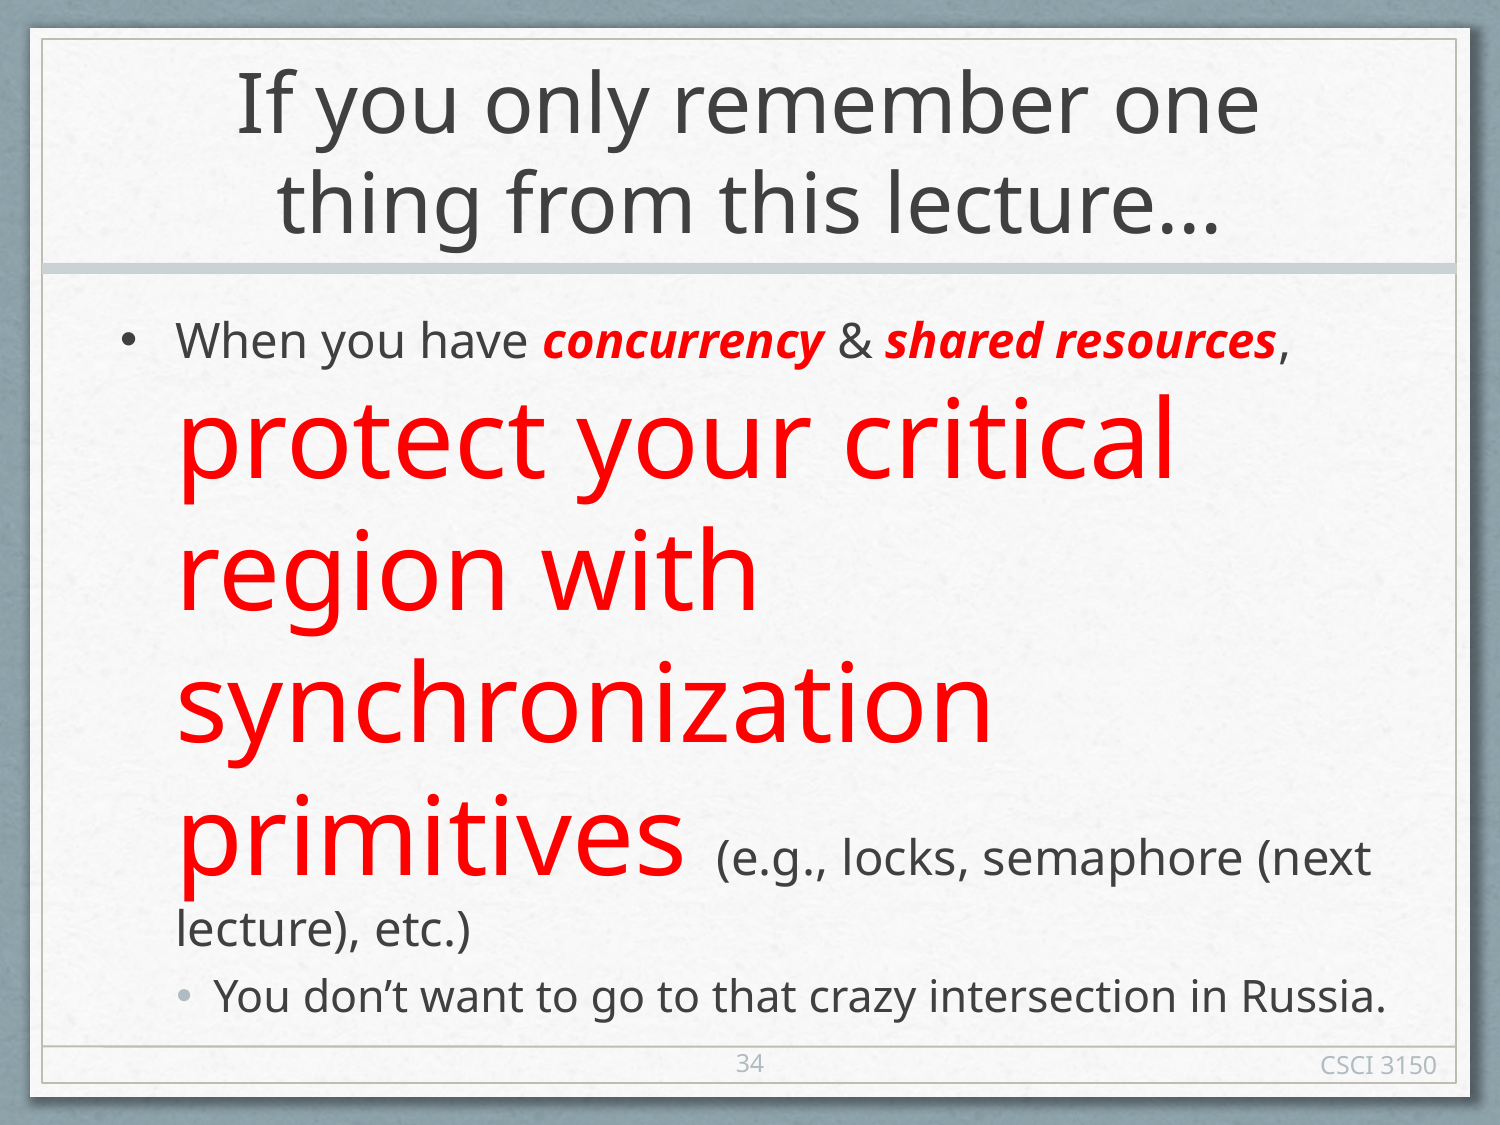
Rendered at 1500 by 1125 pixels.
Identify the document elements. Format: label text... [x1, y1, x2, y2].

footer CSCI 3150 [977, 1045, 1453, 1088]
picture [30, 28, 1470, 1097]
slide_number 34 [687, 1042, 813, 1088]
list When you have concurrency & shared resources, protect your critical region with synchronization primitives (e.g., locks, semaphore (next lecture), etc.) You don’t want to go to that crazy intersection in Russia. [105, 301, 1412, 1043]
title If you only remember one thing from this lecture… [147, 40, 1353, 260]
